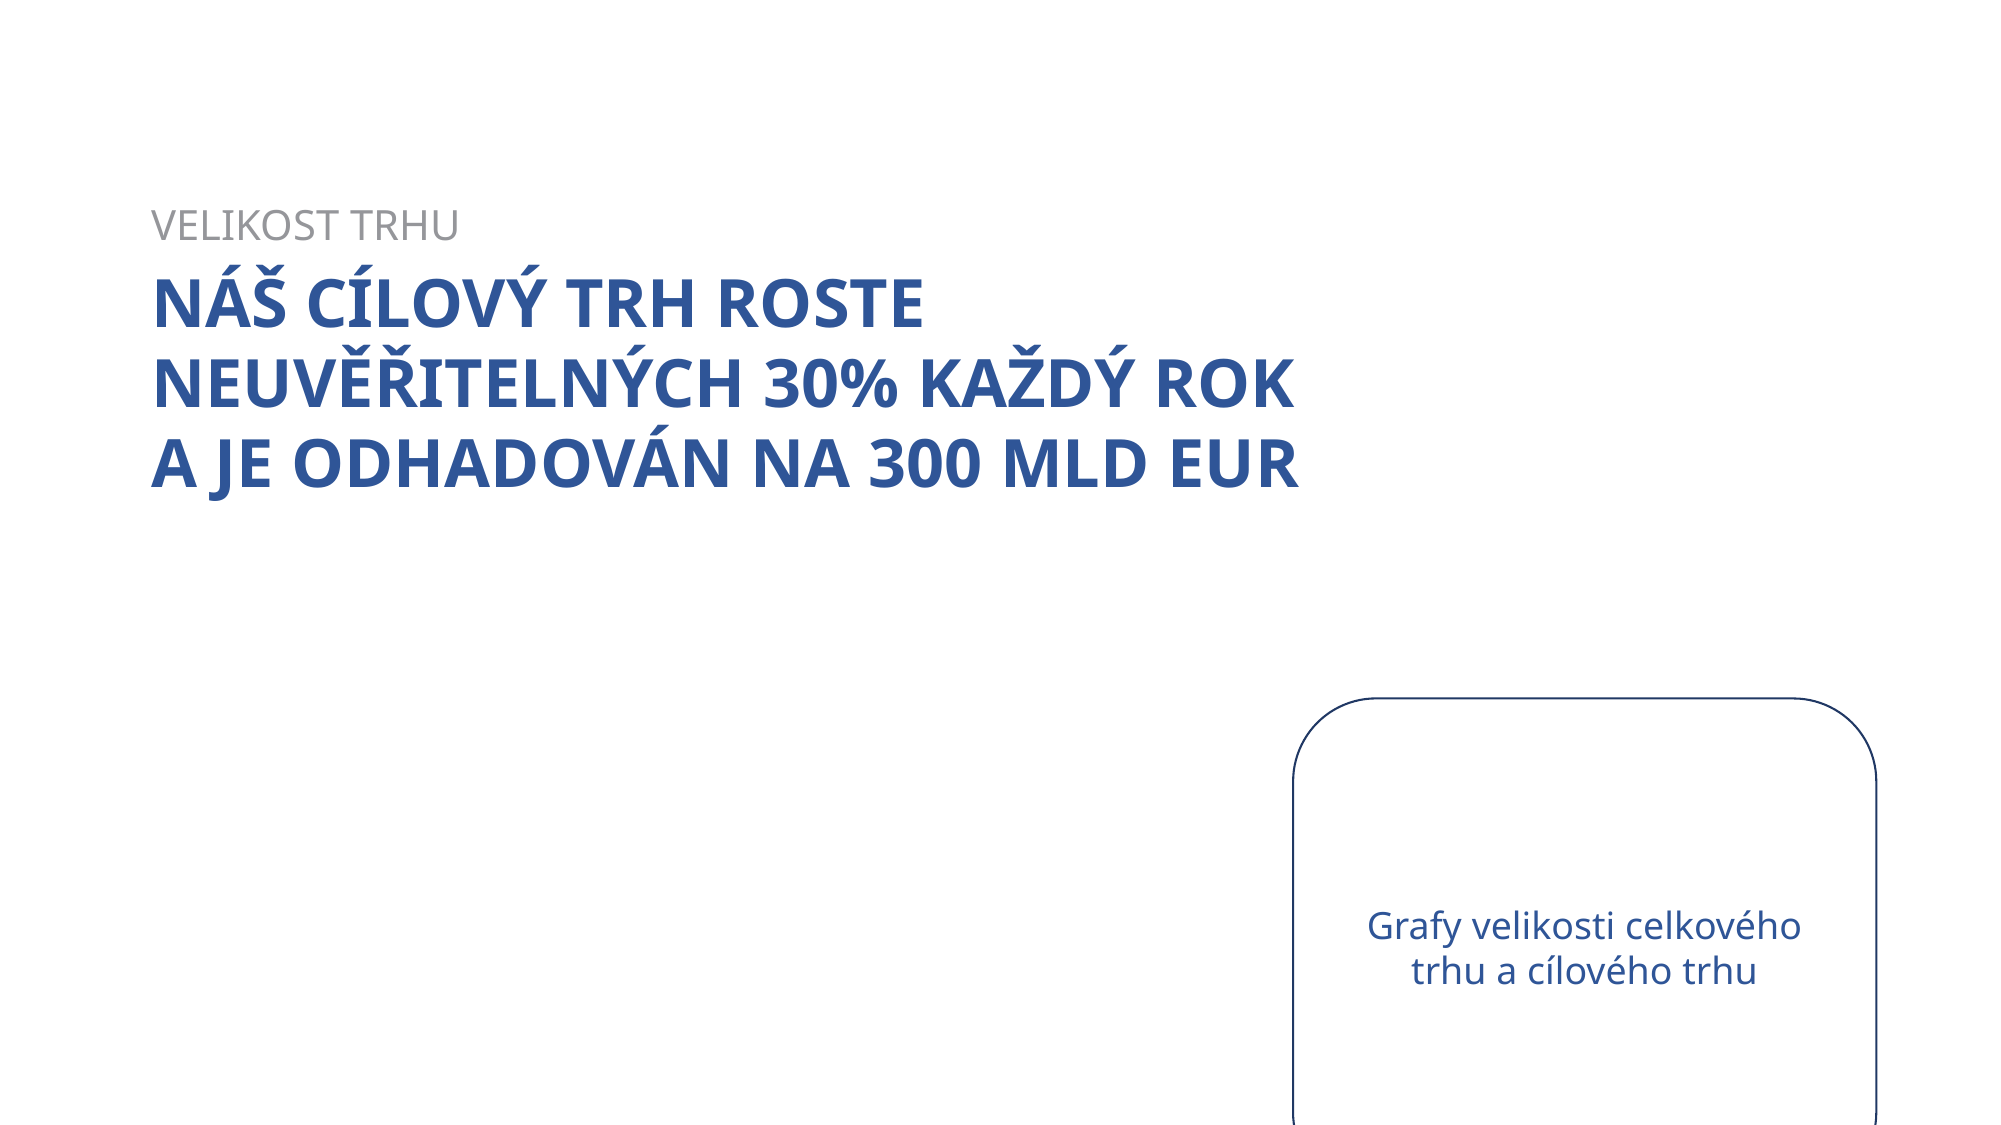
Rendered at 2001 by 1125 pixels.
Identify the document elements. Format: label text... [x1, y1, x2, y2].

text_box VELIKOST TRHU [146, 193, 537, 254]
text_box Grafy velikosti celkového trhu a cílového trhu [1292, 697, 1878, 1125]
text_box NÁŠ CÍLOVÝ TRH ROSTE NEUVĚŘITELNÝCH 30% KAŽDÝ ROK A JE ODHADOVÁN NA 300 MLD EUR [146, 255, 1444, 506]
